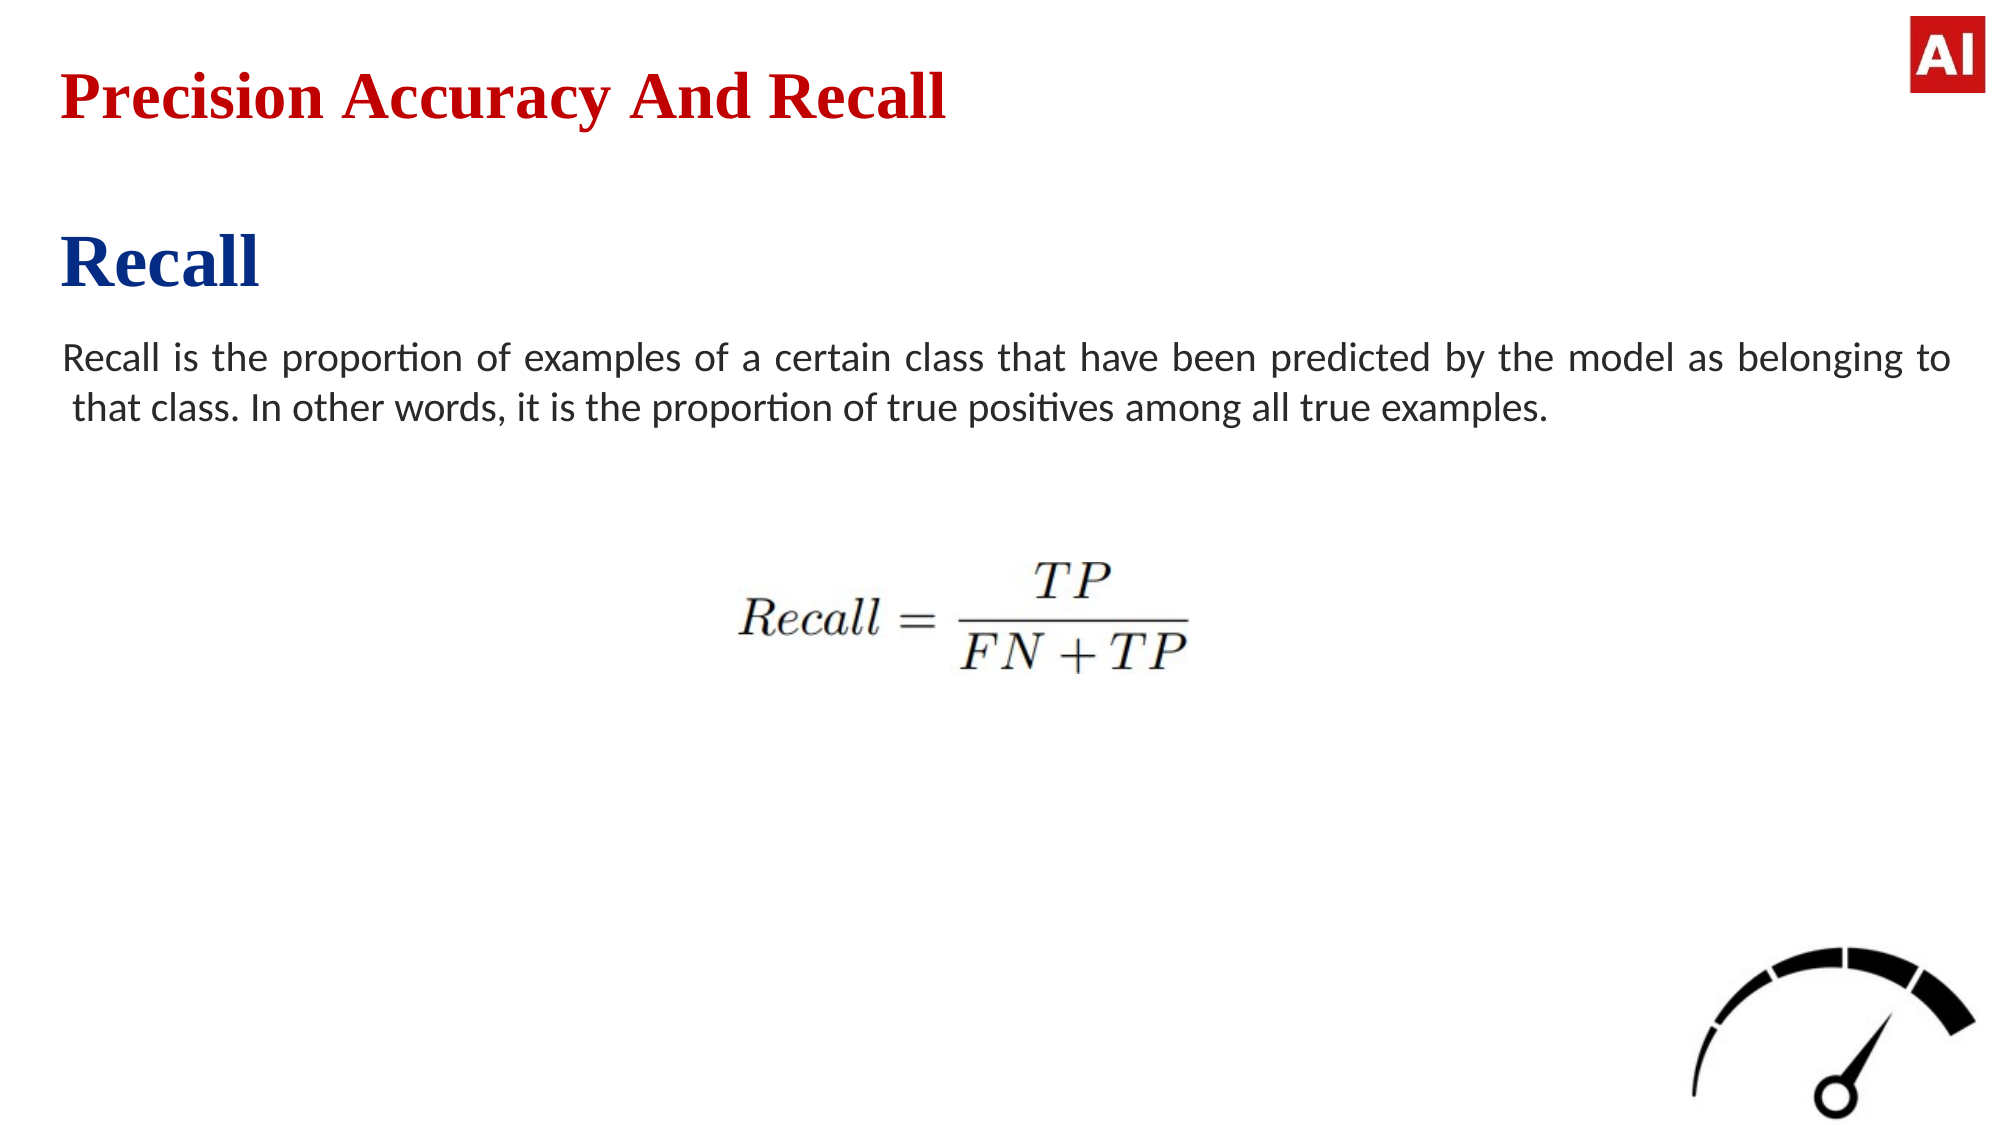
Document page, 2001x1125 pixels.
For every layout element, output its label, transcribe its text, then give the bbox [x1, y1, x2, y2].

title Precision Accuracy And Recall Recall [58, 49, 1184, 302]
picture [737, 562, 1190, 674]
text_box Recall is the proportion of examples of a certain class that have been predicted by the model as belonging to that class. In other words, it is the proportion of true positives among all true examples. [60, 327, 1961, 430]
picture [1908, 16, 1986, 93]
picture [1633, 830, 1997, 1125]
